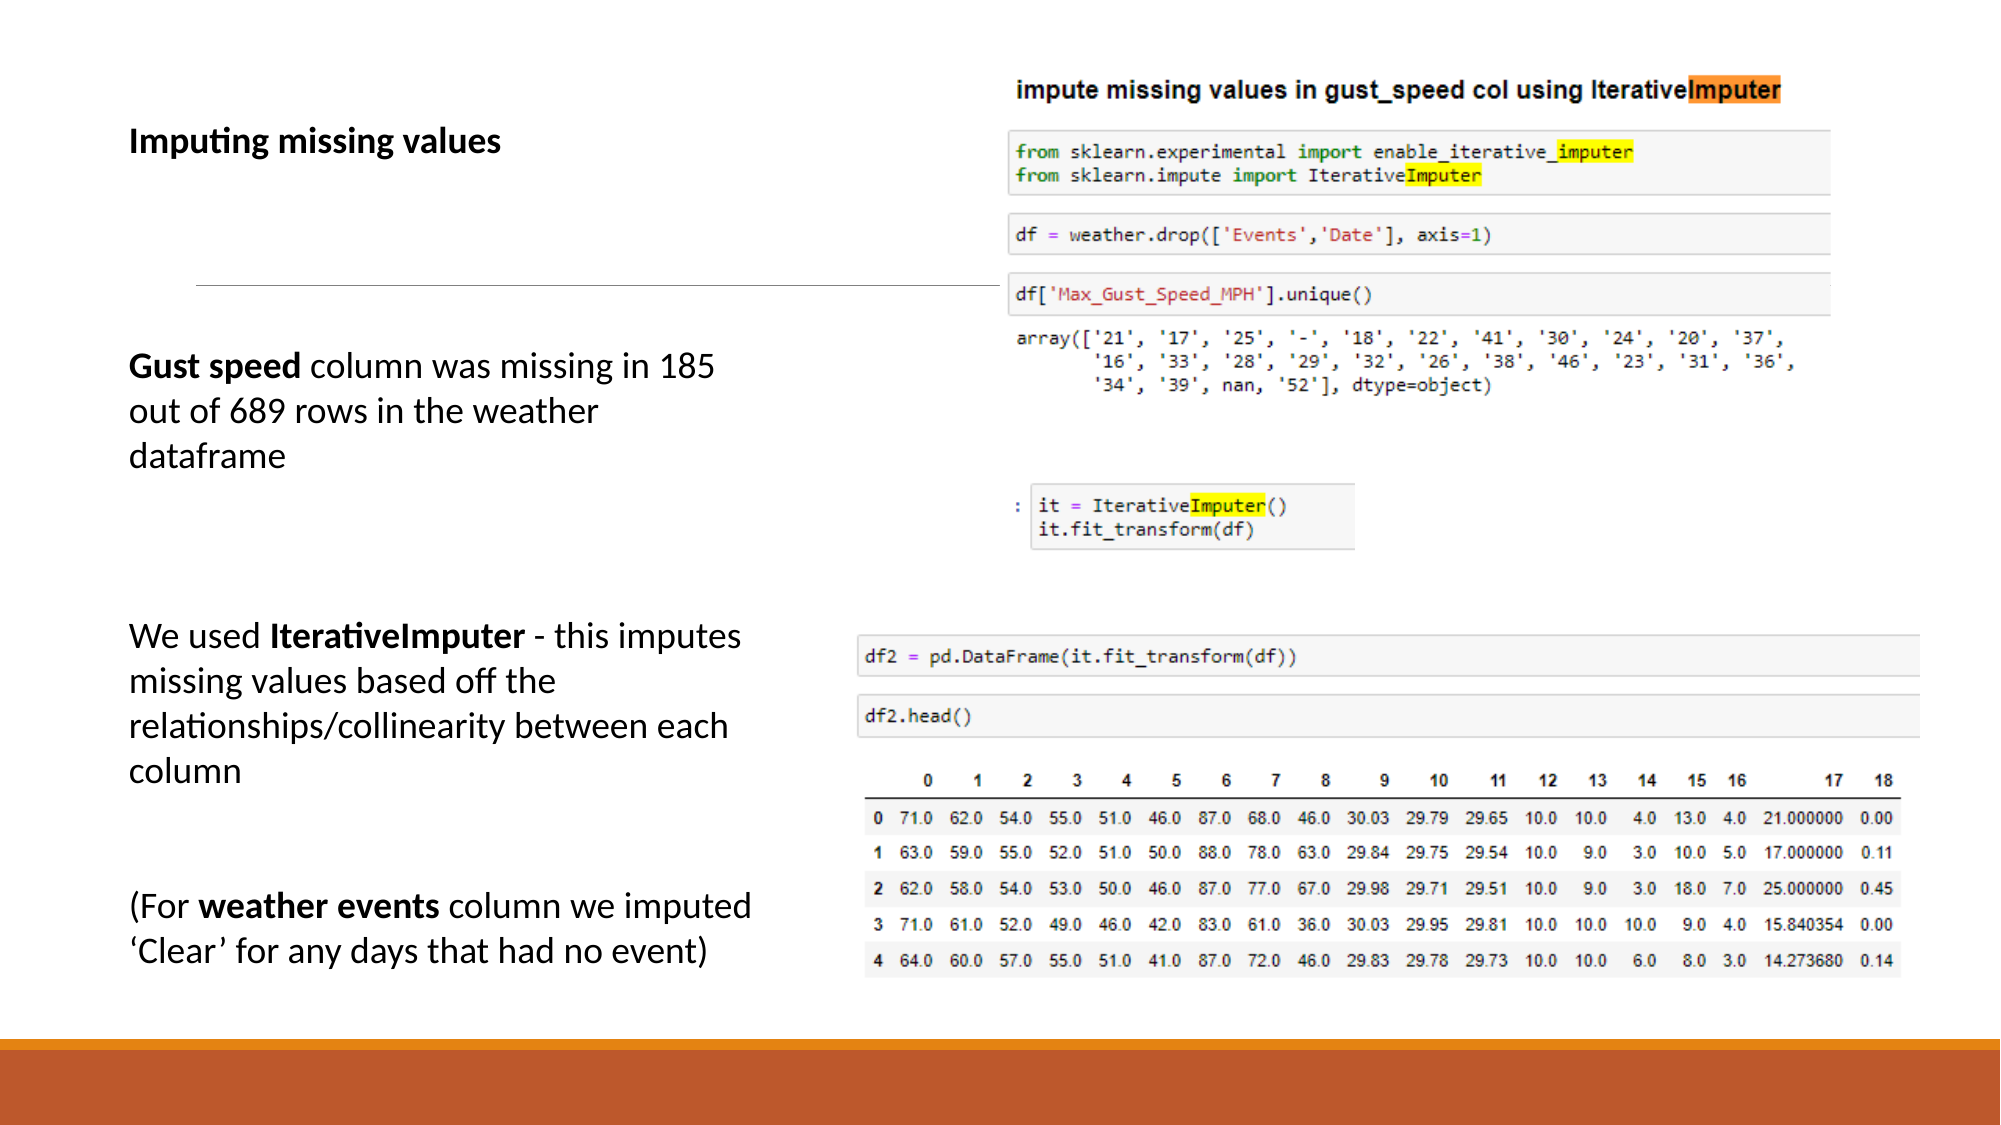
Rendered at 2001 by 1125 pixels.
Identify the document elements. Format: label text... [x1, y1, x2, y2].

text_box Imputing missing values Gust speed column was missing in 185 out of 689 rows in the weather dataframe We used IterativeImputer - this imputes missing values based off the relationships/collinearity between each column (For weather events column we imputed ‘Clear’ for any days that had no event) [114, 108, 775, 979]
picture [999, 51, 1832, 408]
picture [1015, 474, 1356, 563]
picture [847, 630, 1921, 982]
